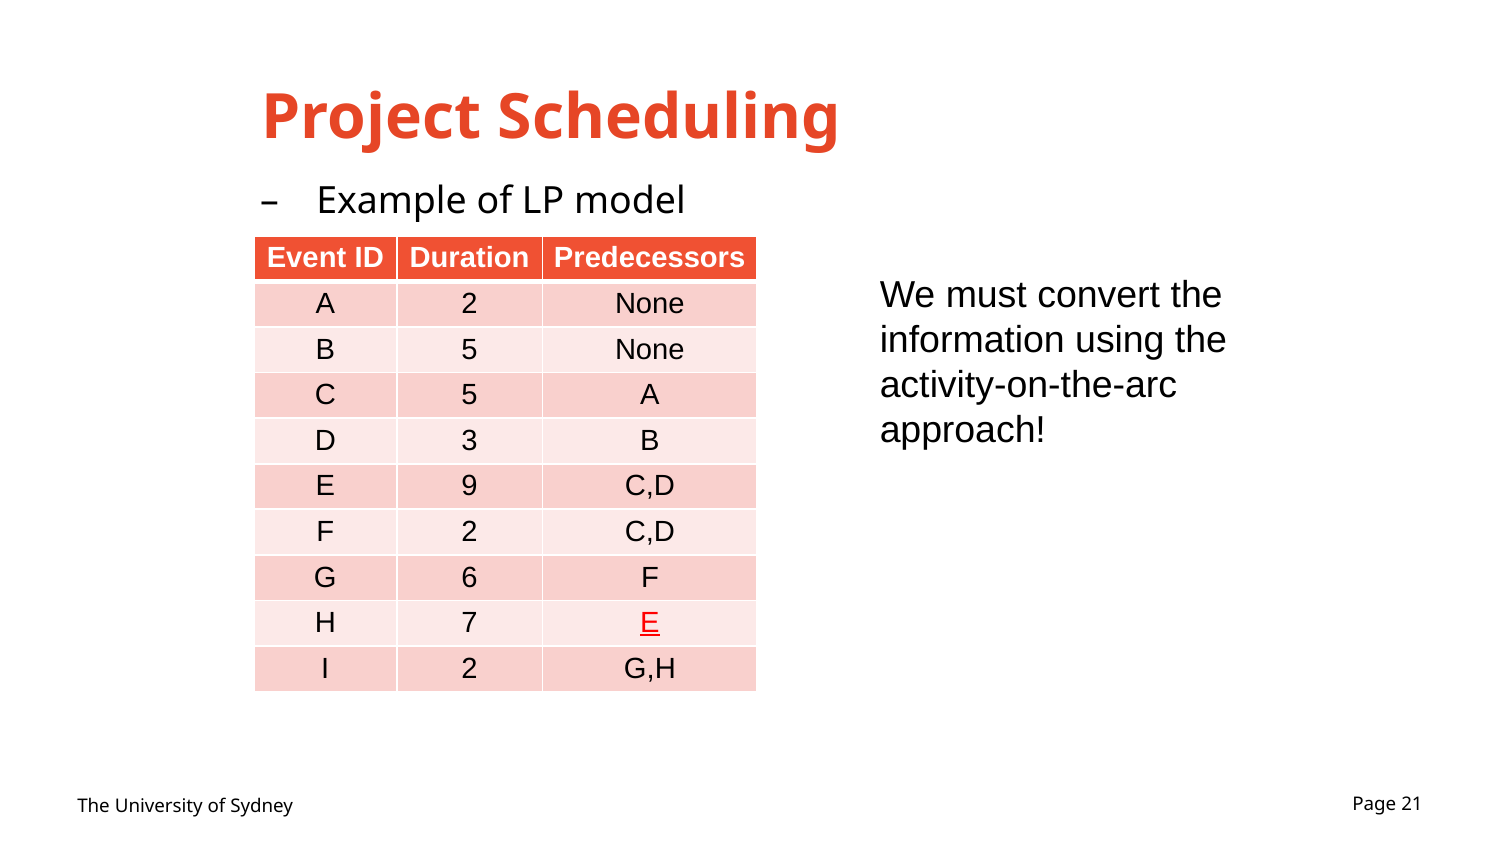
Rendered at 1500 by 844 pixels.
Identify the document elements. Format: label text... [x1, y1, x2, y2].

table_cell 2 [398, 647, 542, 691]
table_header Predecessors [543, 237, 756, 279]
table_cell G,H [543, 647, 756, 691]
table_cell D [255, 419, 396, 463]
text_box We must convert the information using the activity-on-the-arc approach! [865, 262, 1290, 458]
table_cell B [255, 328, 396, 372]
table_cell C,D [543, 465, 756, 508]
table_cell None [543, 284, 756, 326]
table_cell 5 [398, 373, 542, 417]
table_cell 2 [398, 510, 542, 554]
table_cell I [255, 647, 396, 691]
table_cell 9 [398, 465, 542, 508]
table_header Duration [398, 237, 542, 279]
table_cell H [255, 601, 396, 645]
table_cell 6 [398, 556, 542, 600]
table_cell E [255, 465, 396, 508]
table_cell C [255, 373, 396, 417]
table_cell C,D [543, 510, 756, 554]
table_cell F [543, 556, 756, 600]
table_cell F [255, 510, 396, 554]
table_cell None [543, 328, 756, 372]
table_cell B [543, 419, 756, 463]
table_cell 7 [398, 601, 542, 645]
table_cell E [543, 601, 756, 645]
title Project Scheduling [246, 29, 1255, 173]
table_cell 5 [398, 328, 542, 372]
table_cell A [543, 373, 756, 417]
table_cell A [255, 284, 396, 326]
table_cell 2 [398, 284, 542, 326]
table_cell 3 [398, 419, 542, 463]
list Example of LP model [245, 173, 1255, 702]
table_cell G [255, 556, 396, 600]
table_header Event ID [255, 237, 396, 279]
